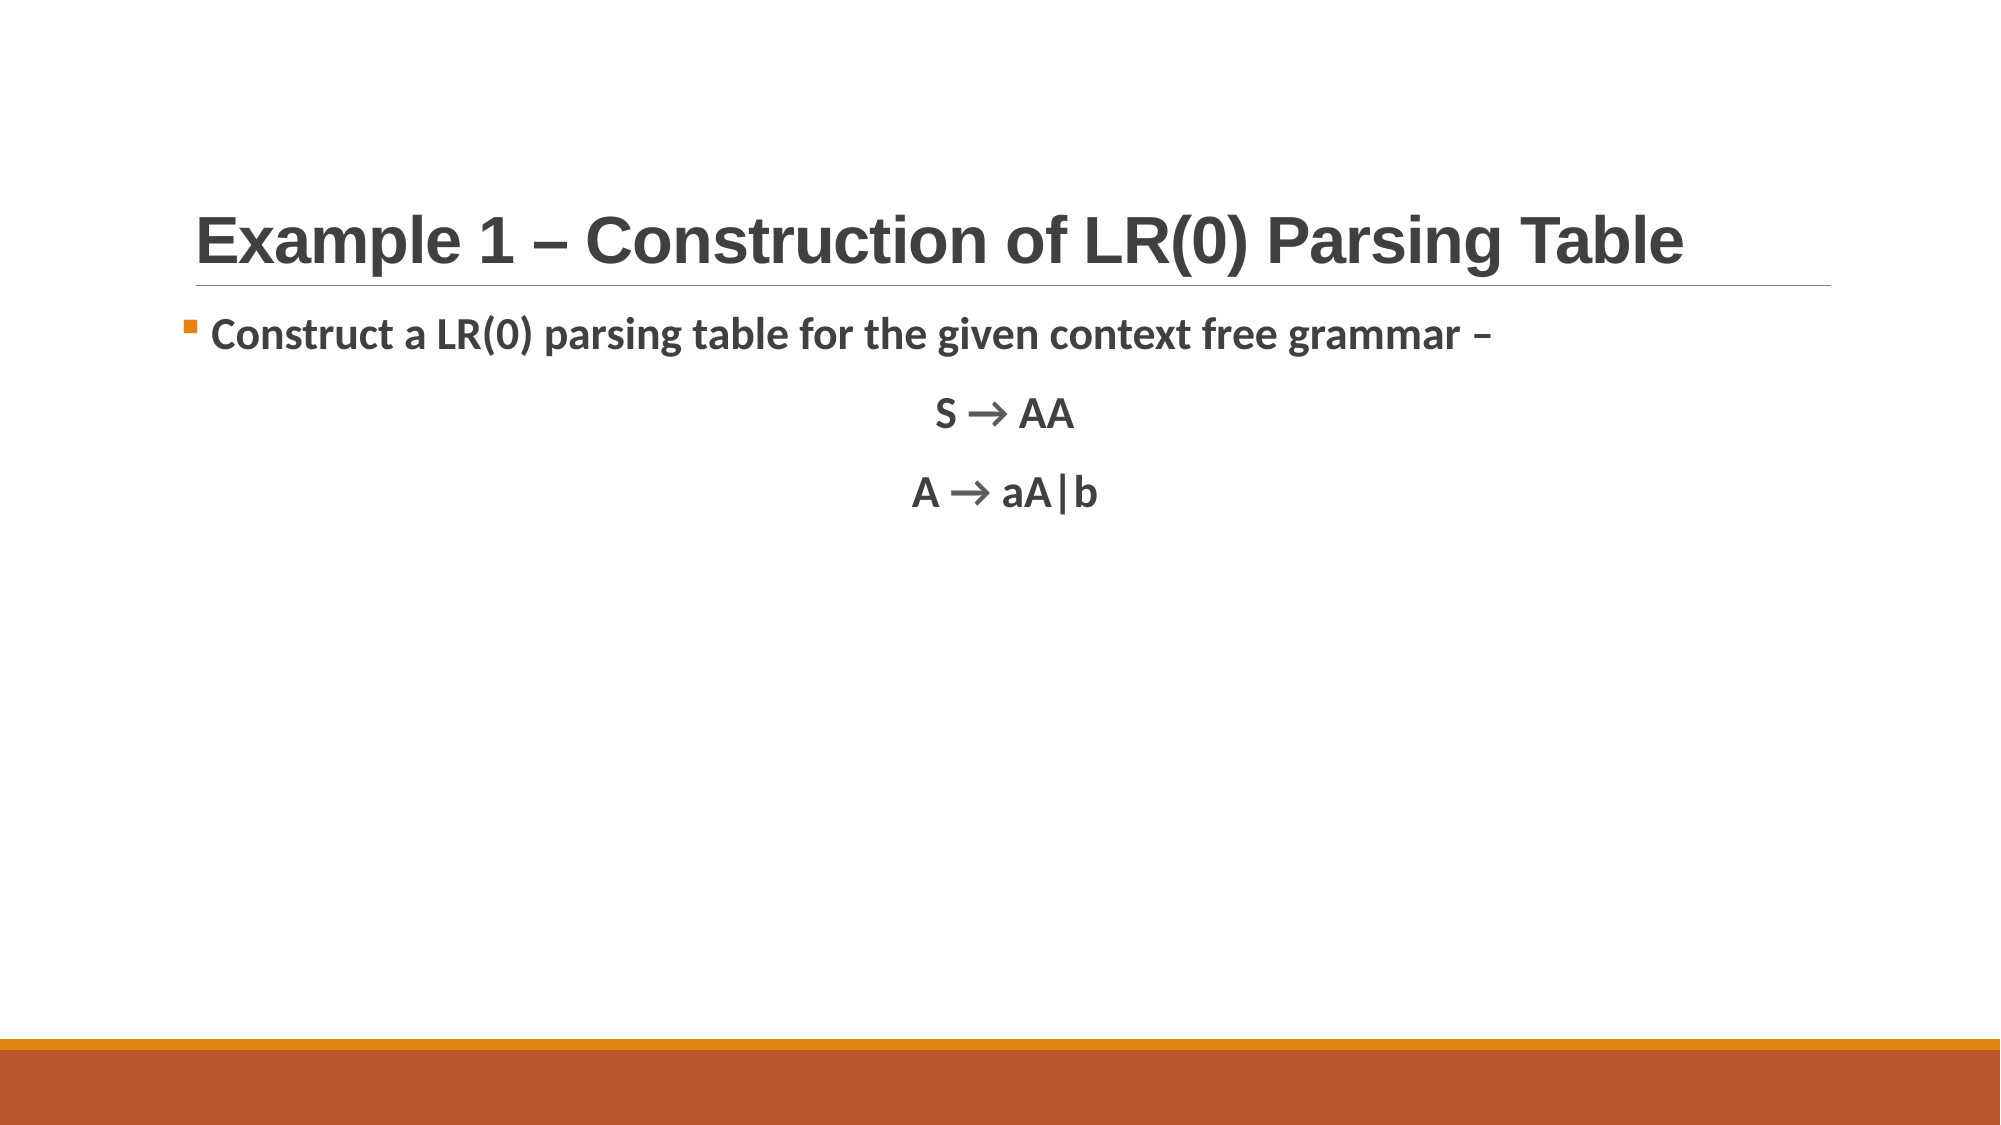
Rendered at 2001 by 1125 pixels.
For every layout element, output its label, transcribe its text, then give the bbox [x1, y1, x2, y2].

list Construct a LR(0) parsing table for the given context free grammar – S → AA A → aA|b [180, 302, 1830, 1061]
title Example 1 – Construction of LR(0) Parsing Table [180, 47, 1830, 285]
